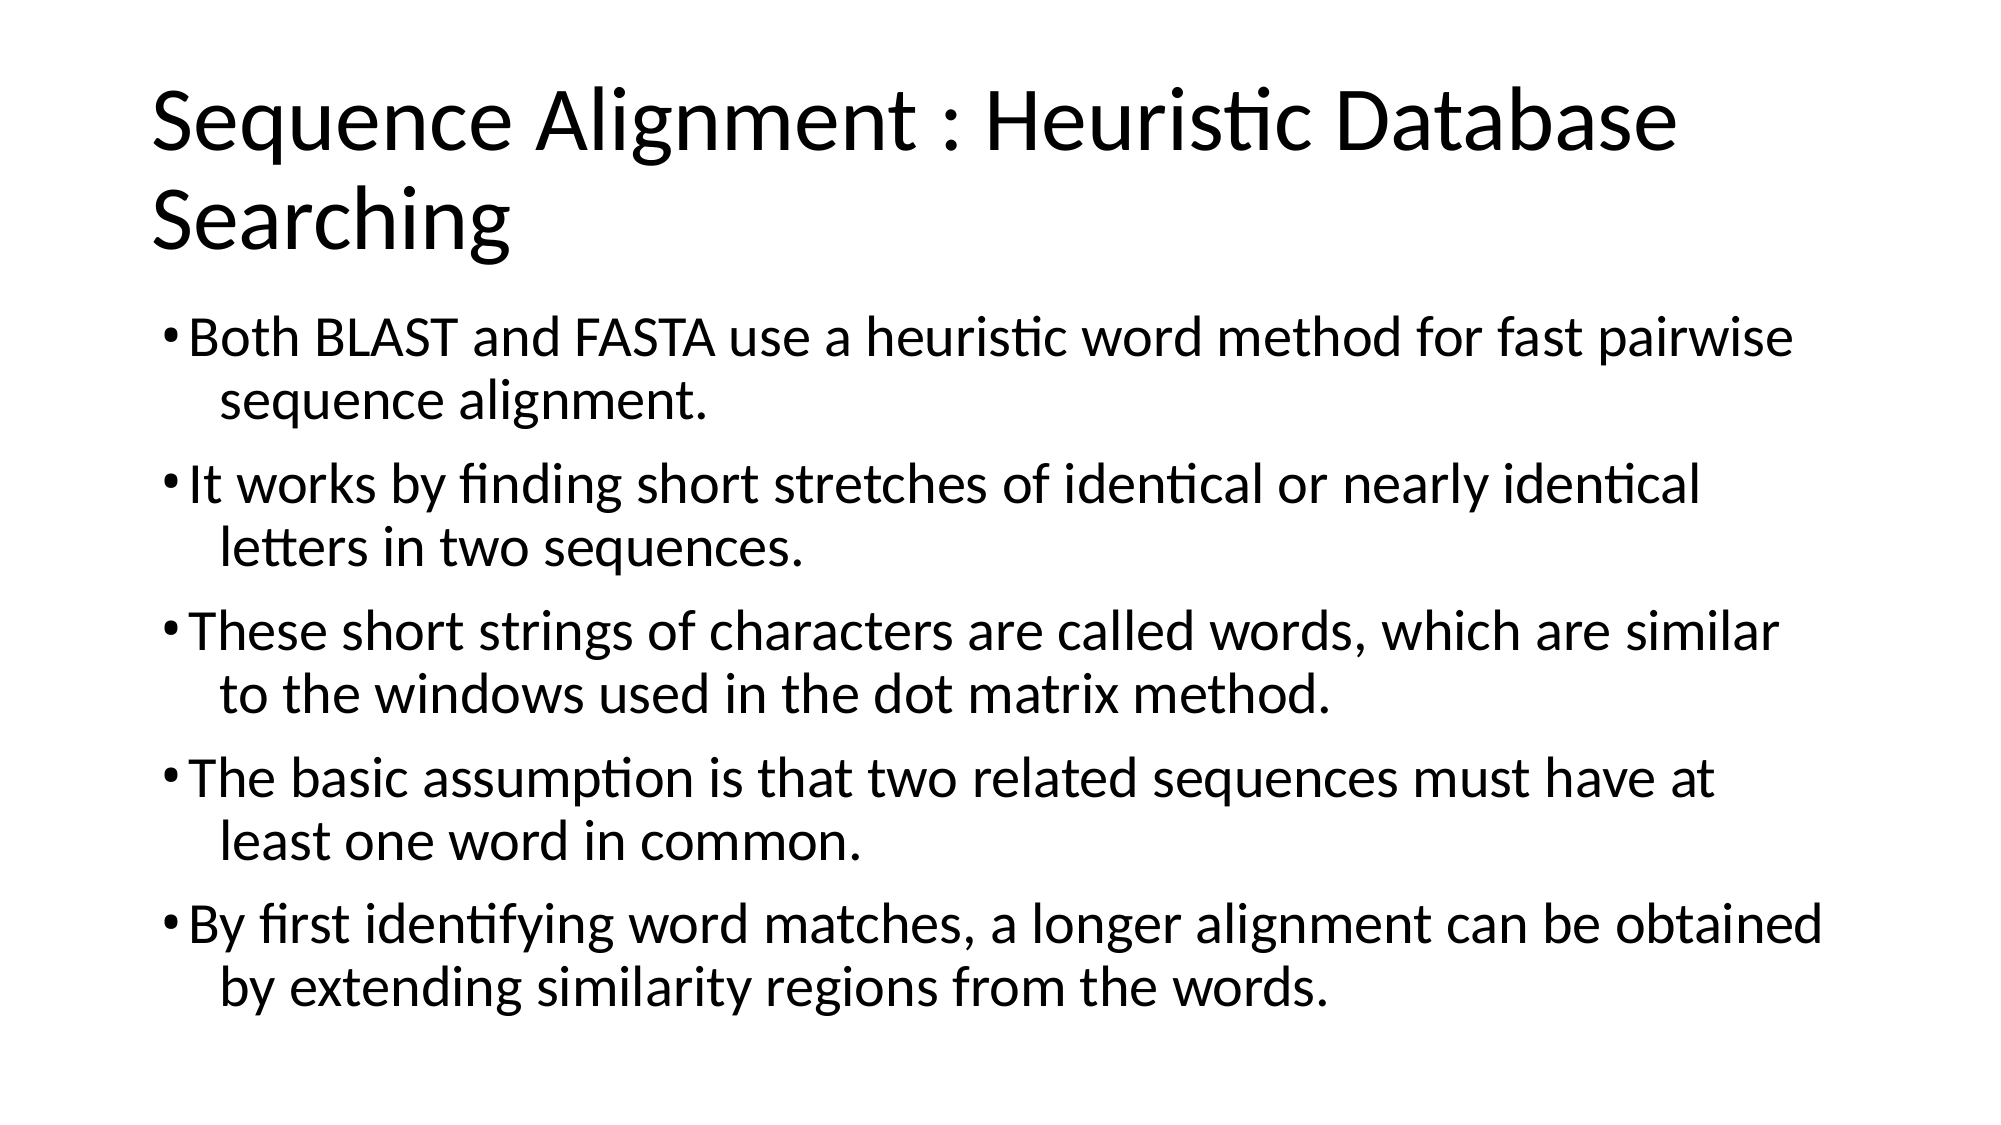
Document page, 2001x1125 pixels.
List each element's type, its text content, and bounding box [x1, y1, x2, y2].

text_box Both BLAST and FASTA use a heuristic word method for fast pairwise sequence alignment. It works by finding short stretches of identical or nearly identical letters in two sequences. These short strings of characters are called words, which are similar to the windows used in the dot matrix method. The basic assumption is that two related sequences must have at least one word in common. By first identifying word matches, a longer alignment can be obtained by extending similarity regions from the words. [158, 295, 1838, 1019]
title Sequence Alignment : Heuristic Database Searching [149, 55, 1776, 268]
